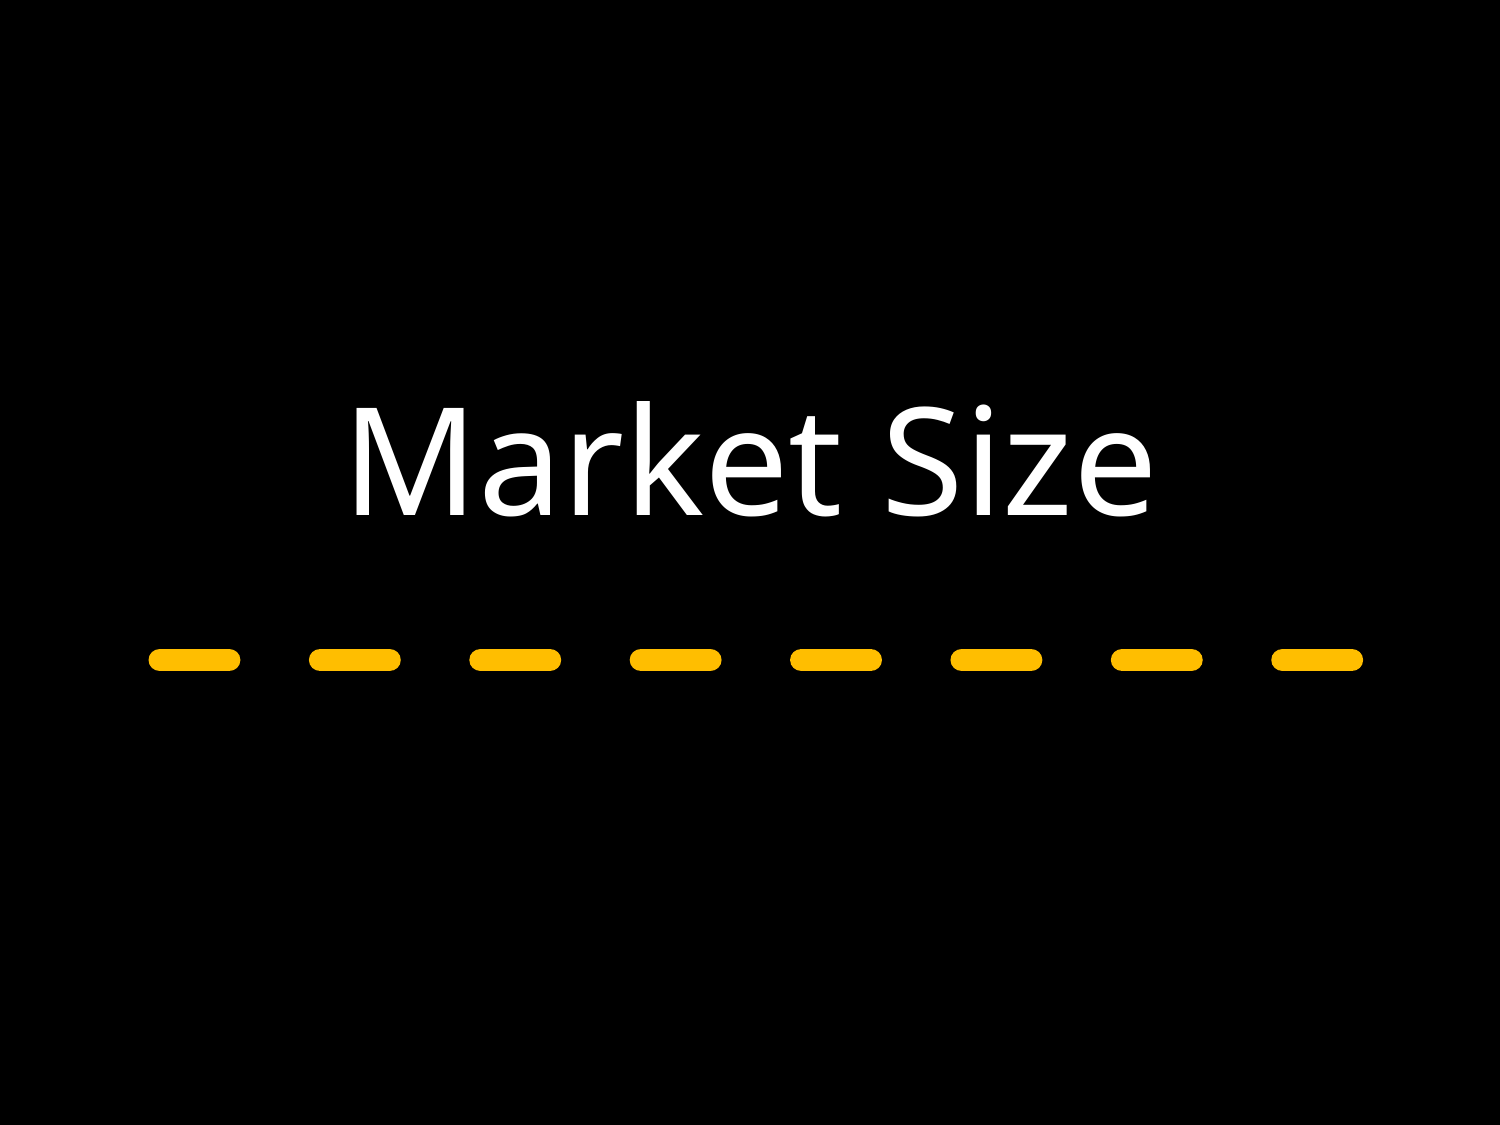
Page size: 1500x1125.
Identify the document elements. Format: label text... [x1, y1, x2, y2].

title Market Size [0, 273, 1500, 638]
